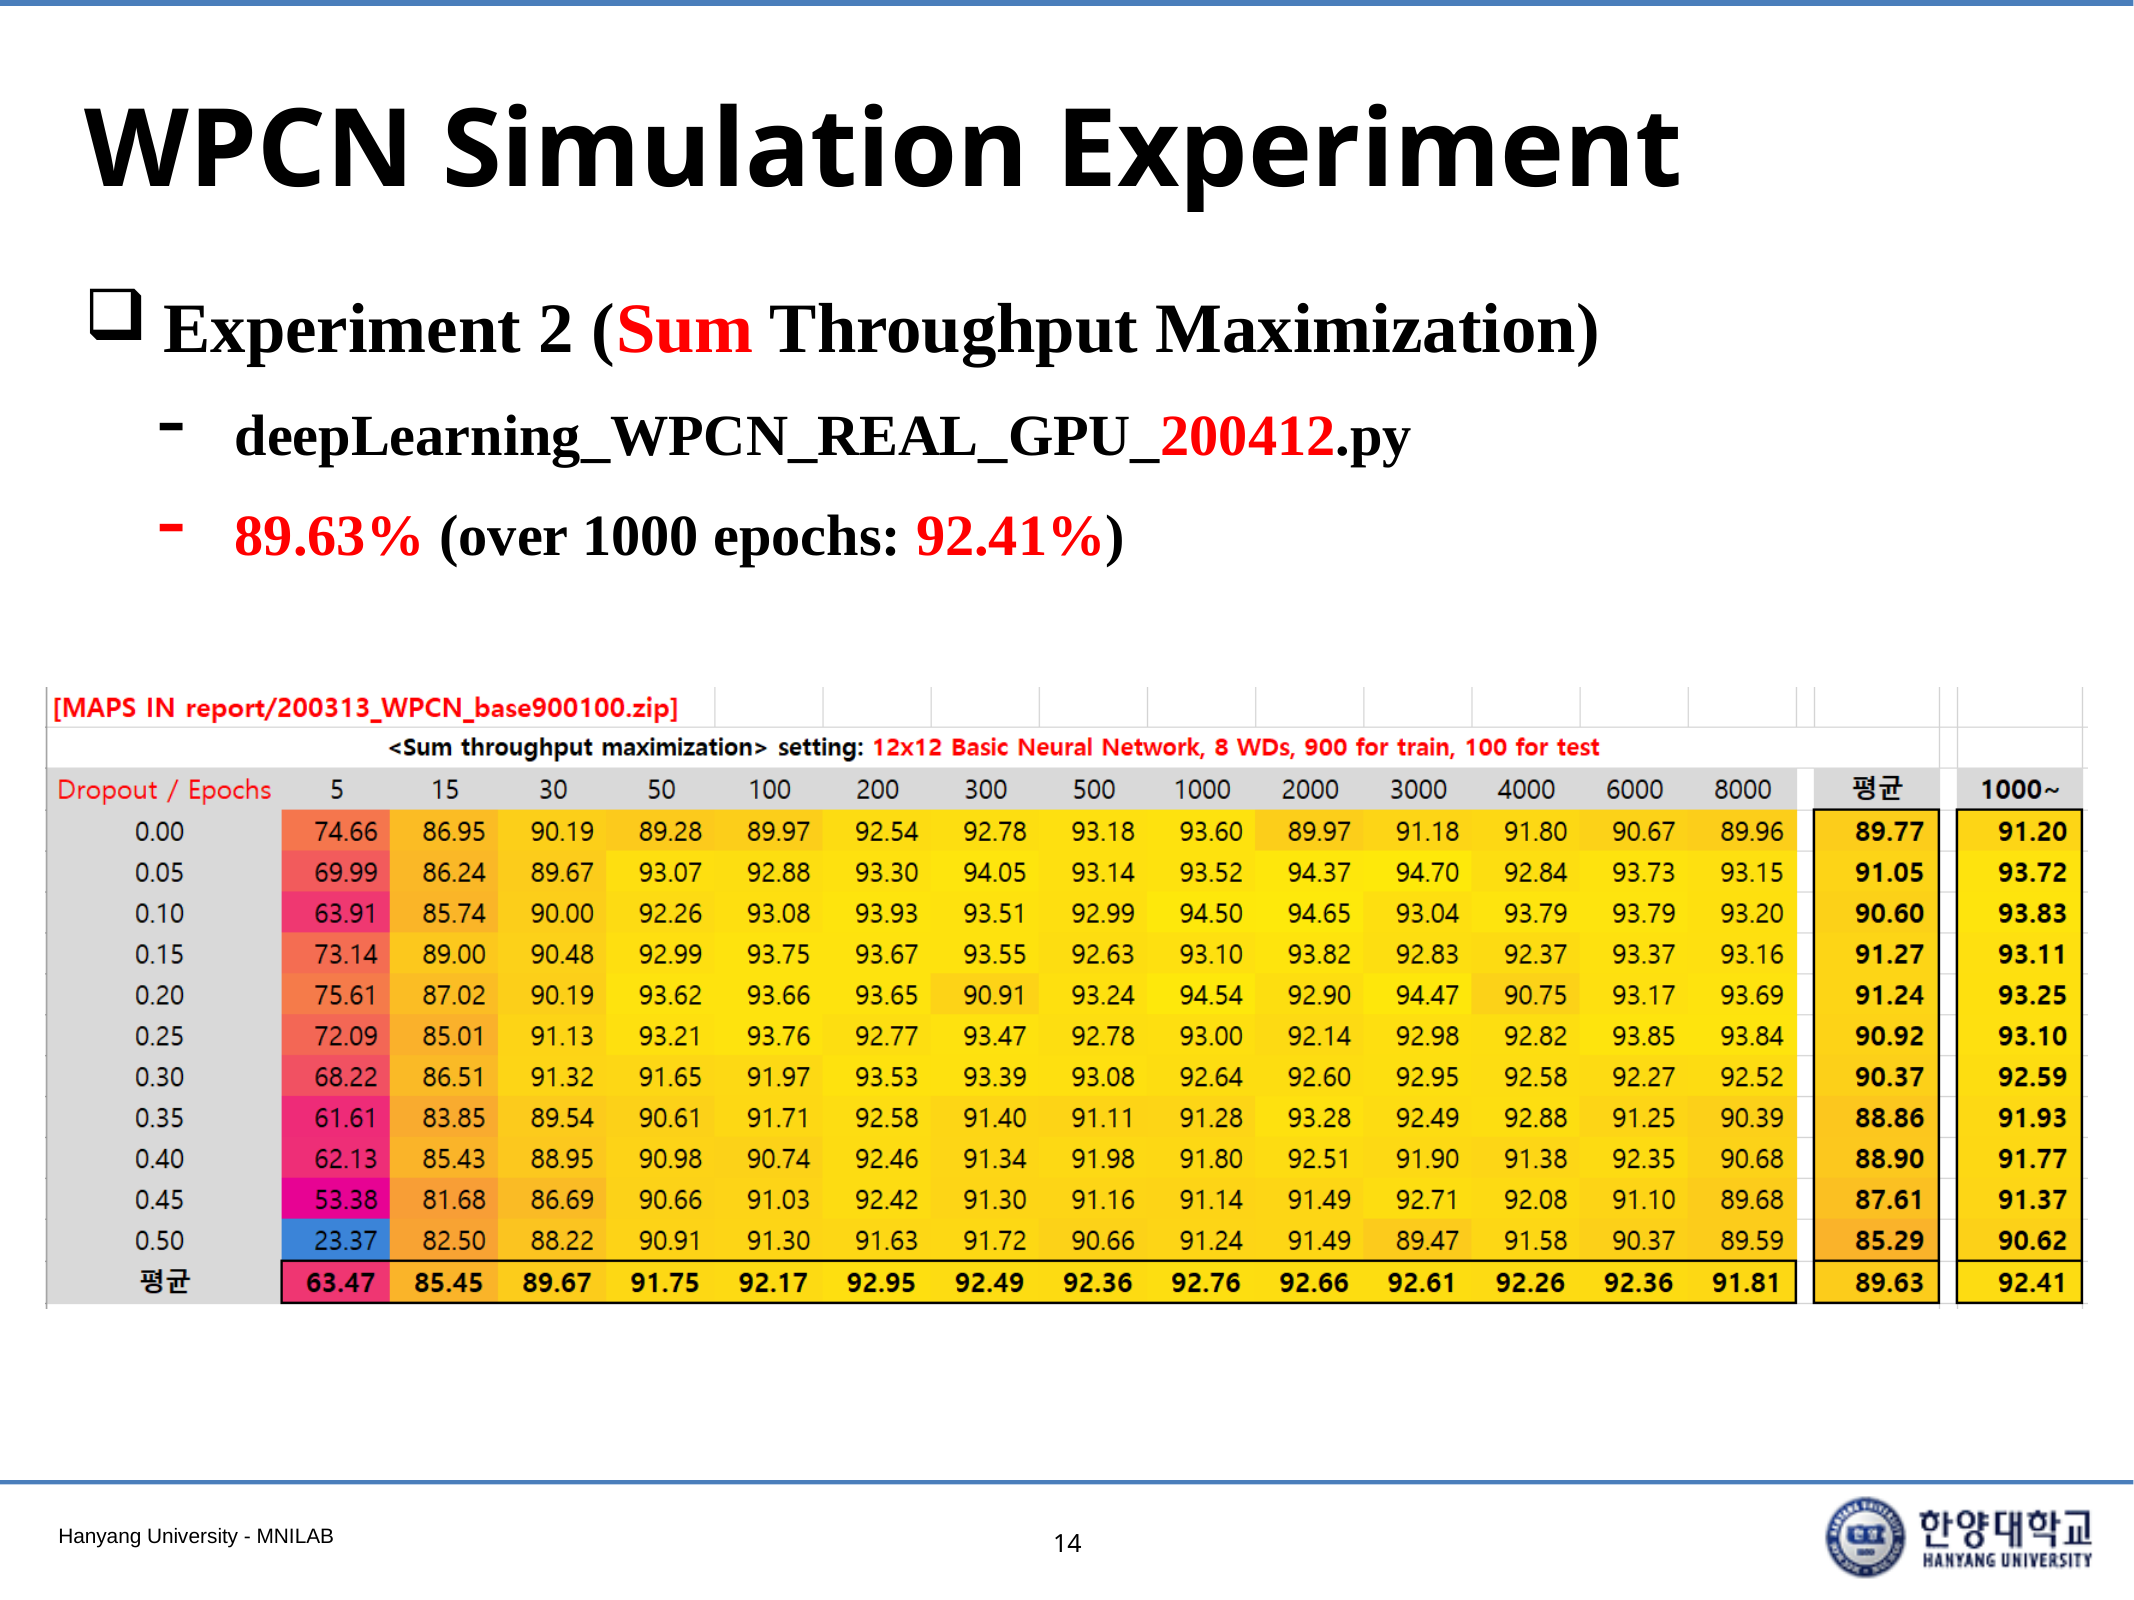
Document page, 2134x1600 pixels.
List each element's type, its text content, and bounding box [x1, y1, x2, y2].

list Experiment 2 (Sum Throughput Maximization) deepLearning_WPCN_REAL_GPU_200412.py 89.63% (over 1000 epochs: 92.41%) [75, 255, 2011, 687]
slide_number 14 [1037, 1518, 1098, 1567]
title WPCN Simulation Experiment [75, 41, 2058, 245]
picture [1797, 1495, 2128, 1581]
picture [45, 687, 2088, 1309]
